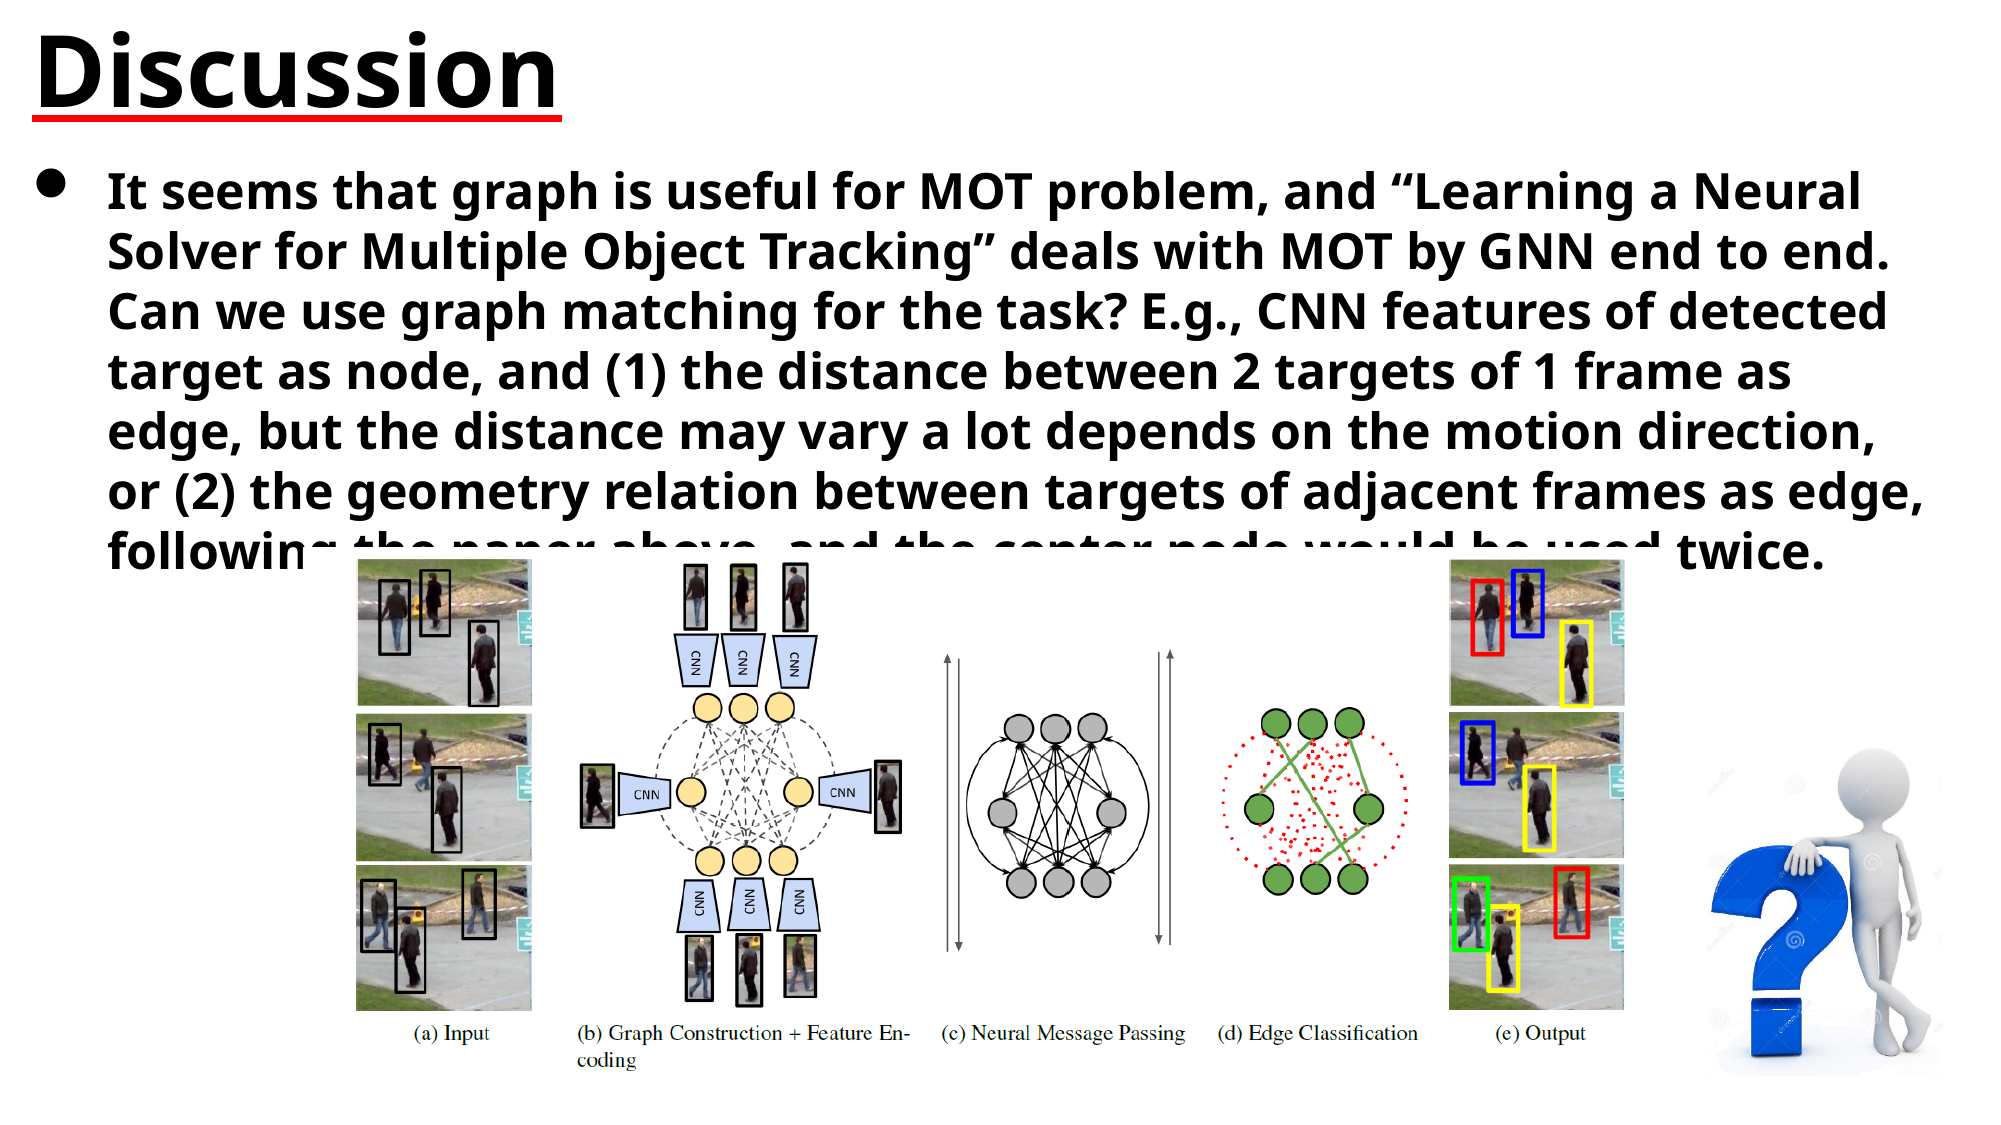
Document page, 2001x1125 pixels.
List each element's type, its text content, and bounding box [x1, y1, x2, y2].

text_box Discussion [17, 0, 1116, 135]
text_box It seems that graph is useful for MOT problem, and “Learning a Neural Solver for Multiple Object Tracking” deals with MOT by GNN end to end. Can we use graph matching for the task? E.g., CNN features of detected target as node, and (1) the distance between 2 targets of 1 frame as edge, but the distance may vary a lot depends on the motion direction, or (2) the geometry relation between targets of adjacent frames as edge, following the paper above, and the center node would be used twice. [17, 152, 1946, 588]
picture [302, 547, 1680, 1080]
picture [1707, 746, 1943, 1076]
